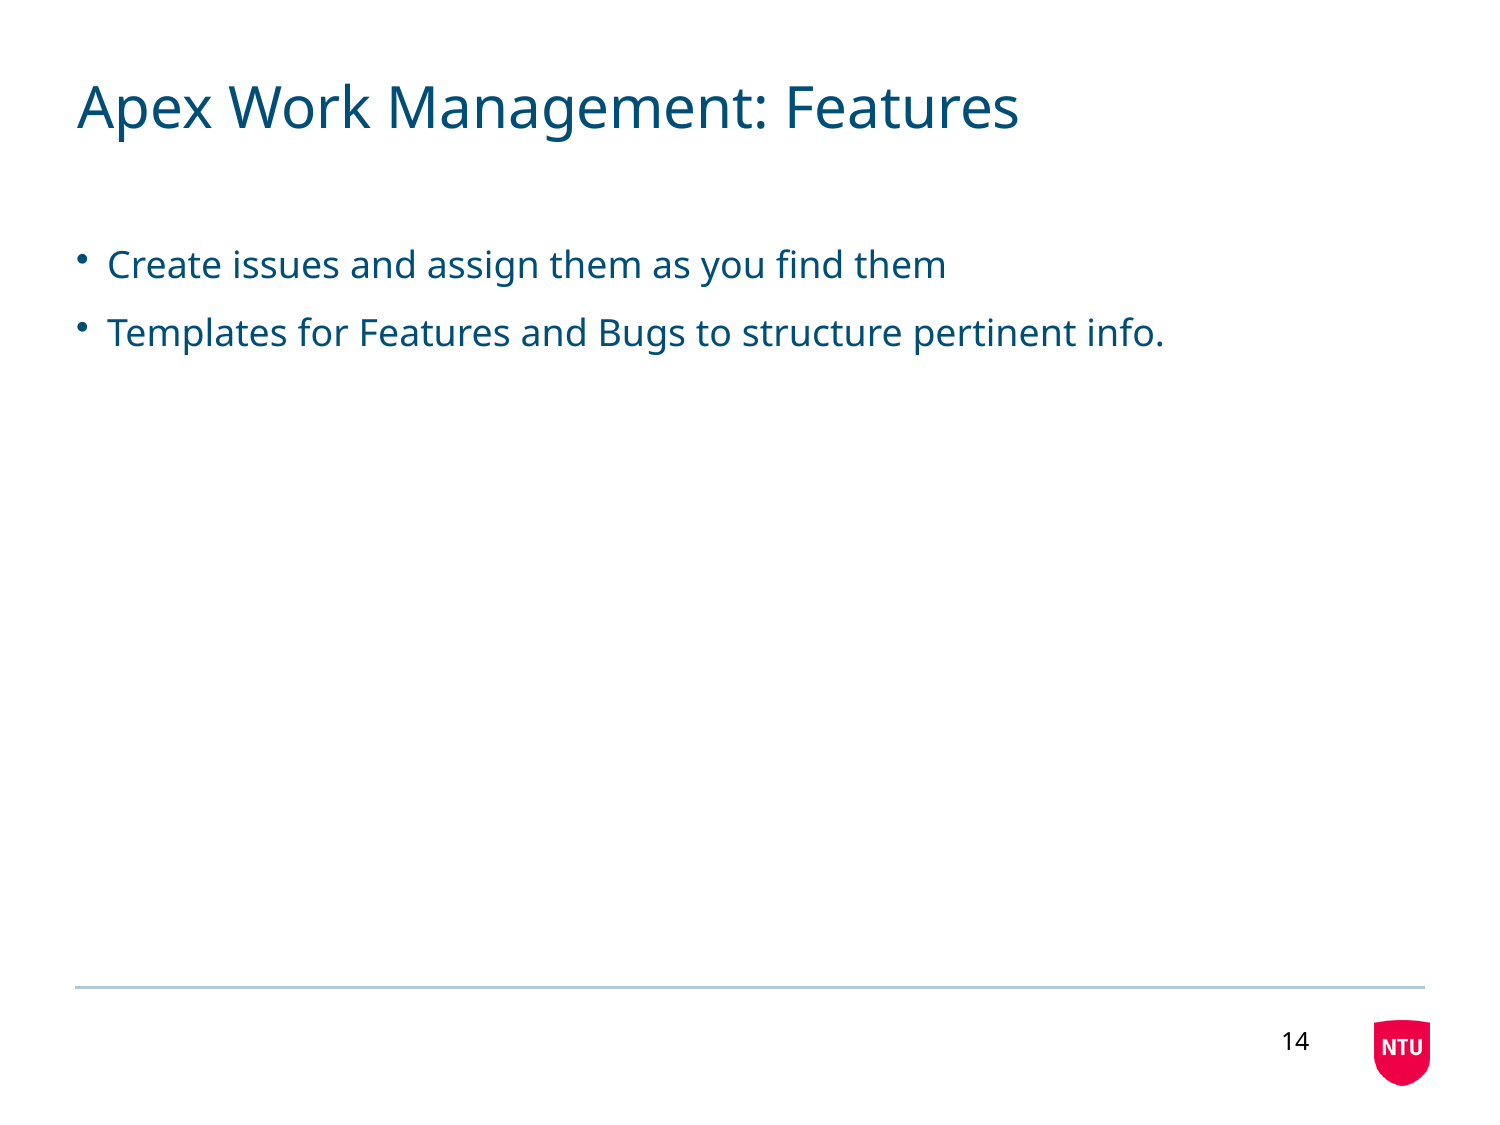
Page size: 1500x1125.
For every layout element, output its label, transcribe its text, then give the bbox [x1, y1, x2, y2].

list Create issues and assign them as you find them Templates for Features and Bugs to structure pertinent info. [61, 228, 1282, 363]
title Apex Work Management: Features [62, 62, 1425, 238]
picture [1374, 1020, 1430, 1086]
slide_number 14 [974, 1017, 1325, 1097]
